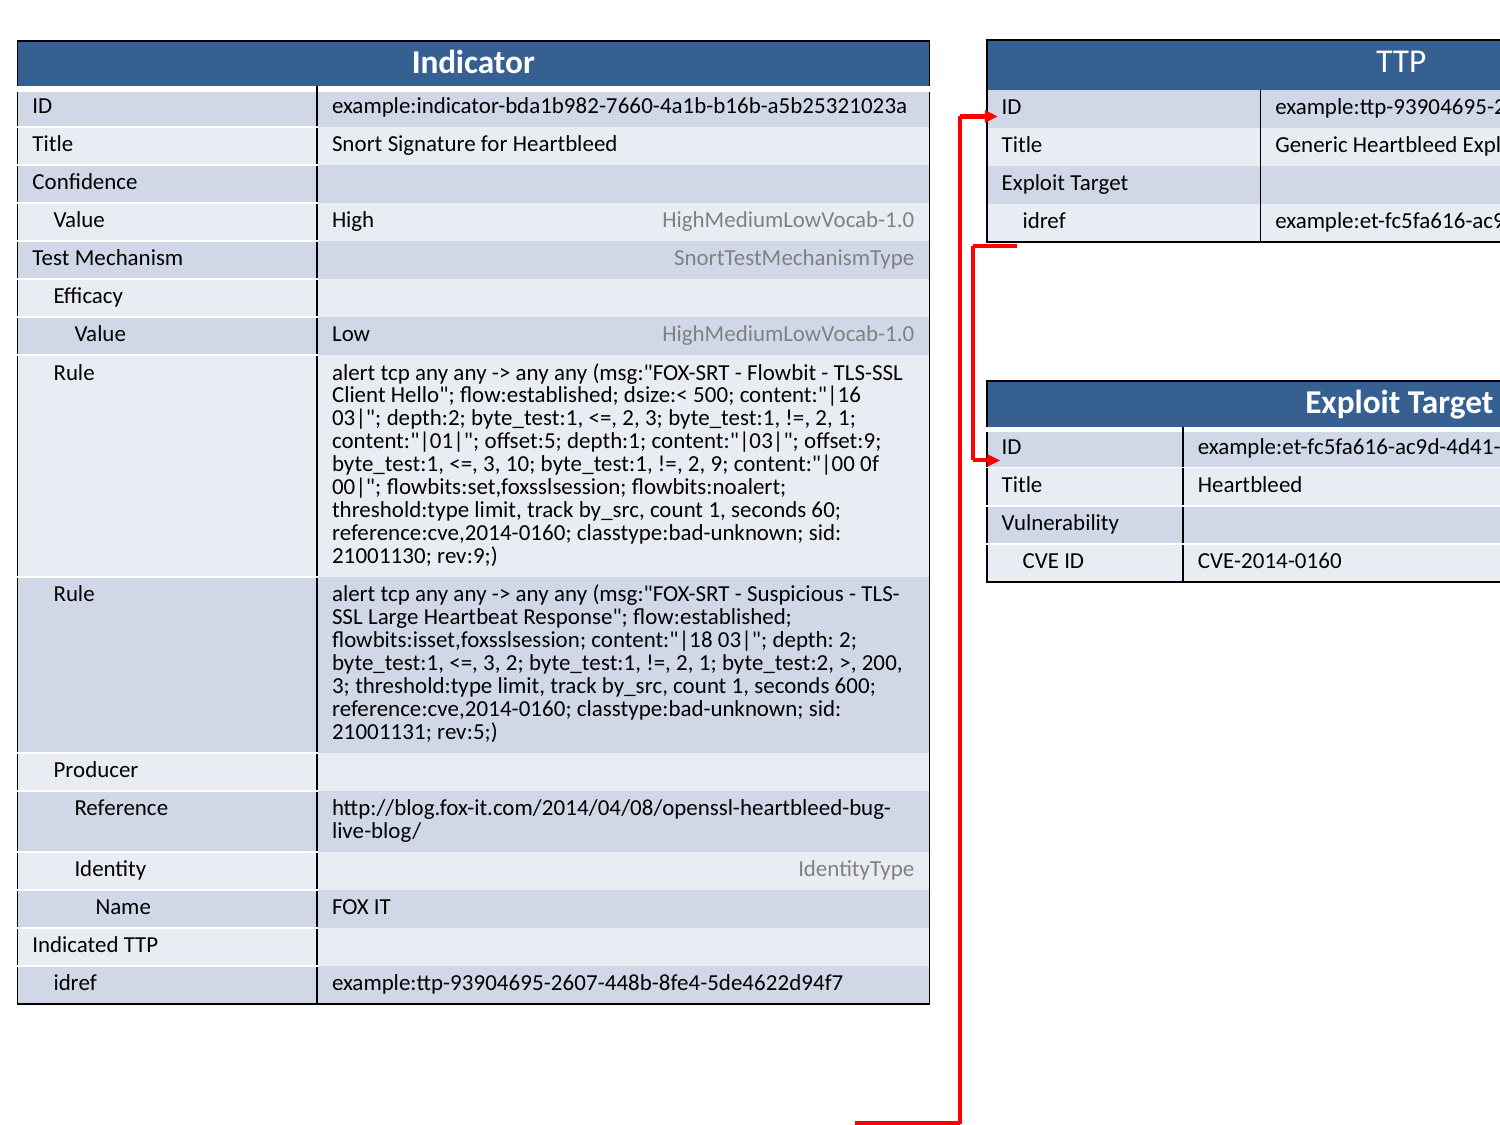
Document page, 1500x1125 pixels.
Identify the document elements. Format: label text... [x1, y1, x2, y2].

table_cell Test Mechanism [18, 242, 316, 278]
table_cell [318, 279, 929, 317]
table_cell ID [988, 432, 1182, 467]
table_cell Exploit Target [988, 166, 1260, 204]
table_cell example:indicator-bda1b982-7660-4a1b-b16b-a5b25321023a [318, 92, 929, 127]
table_cell Title [988, 468, 1182, 505]
table_cell Value [18, 318, 316, 354]
table_cell [1184, 507, 1500, 543]
table_cell example:et-fc5fa616-ac9d-4d41-9c3a-2eee3d80d9f6 [1261, 204, 1500, 241]
table_cell FOX IT [318, 890, 929, 928]
table_cell [318, 852, 582, 890]
table_cell Efficacy [18, 280, 316, 316]
table_cell Identity [18, 853, 316, 889]
table_cell Low [318, 317, 582, 355]
table_cell Reference [18, 792, 316, 851]
table_cell Confidence [18, 166, 316, 202]
table_cell Rule [18, 356, 316, 576]
table_cell alert tcp any any -> any any (msg:"FOX-SRT - Suspicious - TLS-SSL Large Heartbeat Response"; flow:established; flowbits:isset,foxsslsession; content:"|18 03|"; depth: 2; byte_test:1, <=, 3, 2; byte_test:1, !=, 2, 1; byte_test:2, >, 200, 3; threshold:type limit, track by_src, count 1, seconds 600; reference:cve,2014-0160; classtype:bad-unknown; sid: 21001131; rev:5;) [318, 577, 929, 753]
table_cell IdentityType [582, 852, 929, 890]
table_cell [318, 241, 582, 279]
table_cell SnortTestMechanismType [582, 241, 929, 279]
table_cell Snort Signature for Heartbleed [318, 127, 929, 165]
table_cell HighMediumLowVocab-1.0 [582, 203, 929, 241]
table_header Exploit Target [988, 382, 1500, 427]
table_cell [582, 165, 929, 203]
table_cell Generic Heartbleed Exploits [1261, 128, 1500, 166]
table_cell [318, 753, 929, 791]
table_cell example:ttp-93904695-2607-448b-8fe4-5de4622d94f7 [318, 966, 929, 1003]
table_cell High [318, 203, 582, 241]
table_cell Rule [18, 578, 316, 752]
table_cell idref [988, 204, 1260, 241]
table_cell Indicated TTP [18, 929, 316, 965]
table_cell HighMediumLowVocab-1.0 [582, 317, 929, 355]
table_cell ID [18, 92, 316, 126]
table_cell example:et-fc5fa616-ac9d-4d41-9c3a-2eee3d80d9f6 [1184, 432, 1500, 467]
table_cell http://blog.fox-it.com/2014/04/08/openssl-heartbleed-bug-live-blog/ [318, 791, 929, 852]
table_cell Vulnerability [988, 507, 1182, 543]
table_cell [318, 928, 929, 966]
table_cell Name [18, 891, 316, 927]
table_cell [1261, 166, 1500, 204]
table_cell example:ttp-93904695-2607-448b-8fe4-5de4622d94f7 [1261, 90, 1500, 128]
table_cell alert tcp any any -> any any (msg:"FOX-SRT - Flowbit - TLS-SSL Client Hello"; flow:established; dsize:< 500; content:"|16 03|"; depth:2; byte_test:1, <=, 2, 3; byte_test:1, !=, 2, 1; content:"|01|"; offset:5; depth:1; content:"|03|"; offset:9; byte_test:1, <=, 3, 10; byte_test:1, !=, 2, 9; content:"|00 0f 00|"; flowbits:set,foxsslsession; flowbits:noalert; threshold:type limit, track by_src, count 1, seconds 60; reference:cve,2014-0160; classtype:bad-unknown; sid: 21001130; rev:9;) [318, 355, 929, 577]
table_cell CVE-2014-0160 [1184, 545, 1500, 581]
table_cell Title [988, 128, 1260, 166]
table_header Indicator [18, 42, 929, 86]
table_cell CVE ID [988, 545, 1182, 581]
table_cell idref [18, 967, 316, 1003]
table_cell [318, 165, 582, 203]
table_cell Heartbleed [1184, 468, 1500, 505]
table_header TTP [988, 41, 1500, 90]
table_cell ID [988, 90, 1260, 128]
table_cell Producer [18, 754, 316, 790]
table_cell Value [18, 204, 316, 240]
table_cell Title [18, 128, 316, 164]
